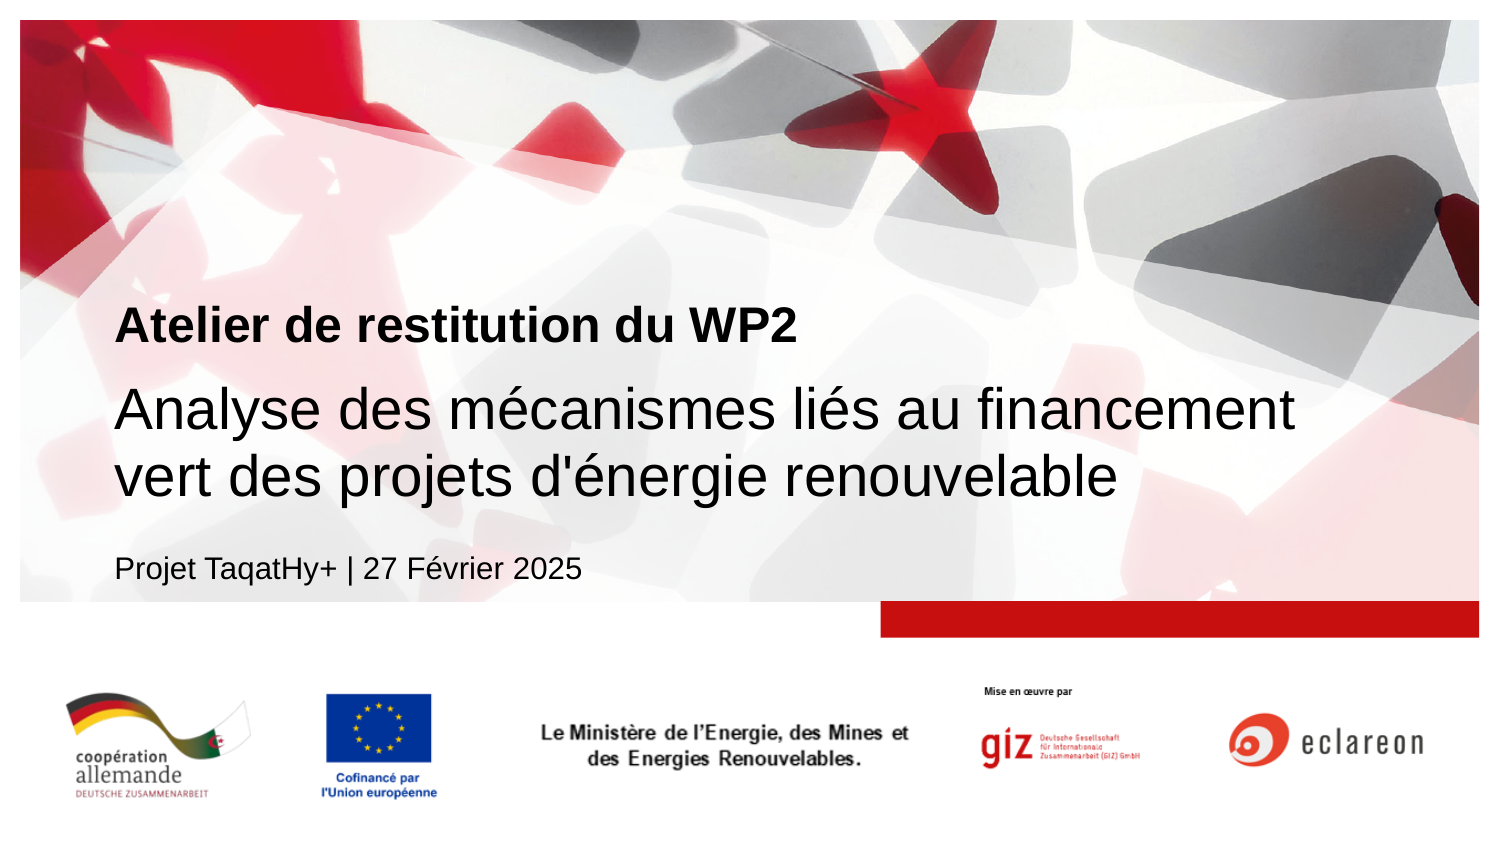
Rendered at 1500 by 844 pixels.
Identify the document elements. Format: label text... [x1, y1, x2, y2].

picture [20, 20, 1480, 602]
picture [0, 665, 1500, 813]
text_box Projet TaqatHy+ | 27 Février 2025 [114, 551, 1422, 588]
title Atelier de restitution du WP2 [114, 299, 1423, 354]
list Analyse des mécanismes liés au financement vert des projets d'énergie renouvelable [114, 376, 1423, 474]
